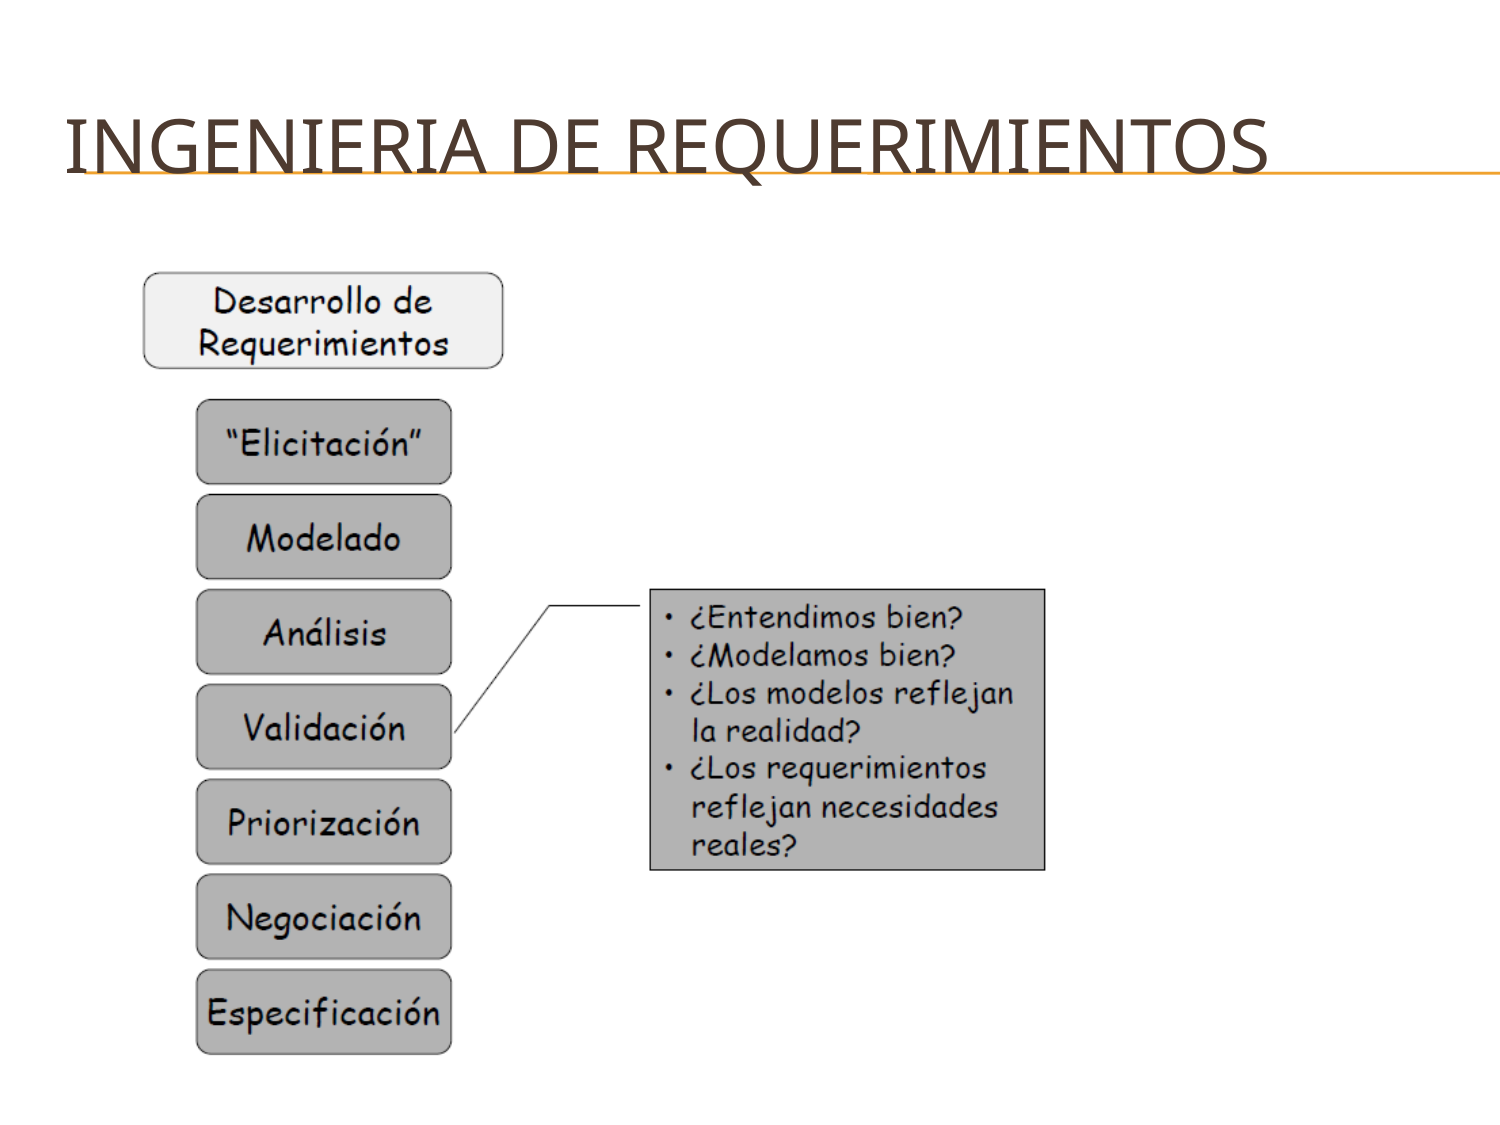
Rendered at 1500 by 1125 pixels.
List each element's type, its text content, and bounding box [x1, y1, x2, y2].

picture [140, 269, 1055, 1067]
title Ingenieria de requerimientos [50, 75, 1475, 213]
